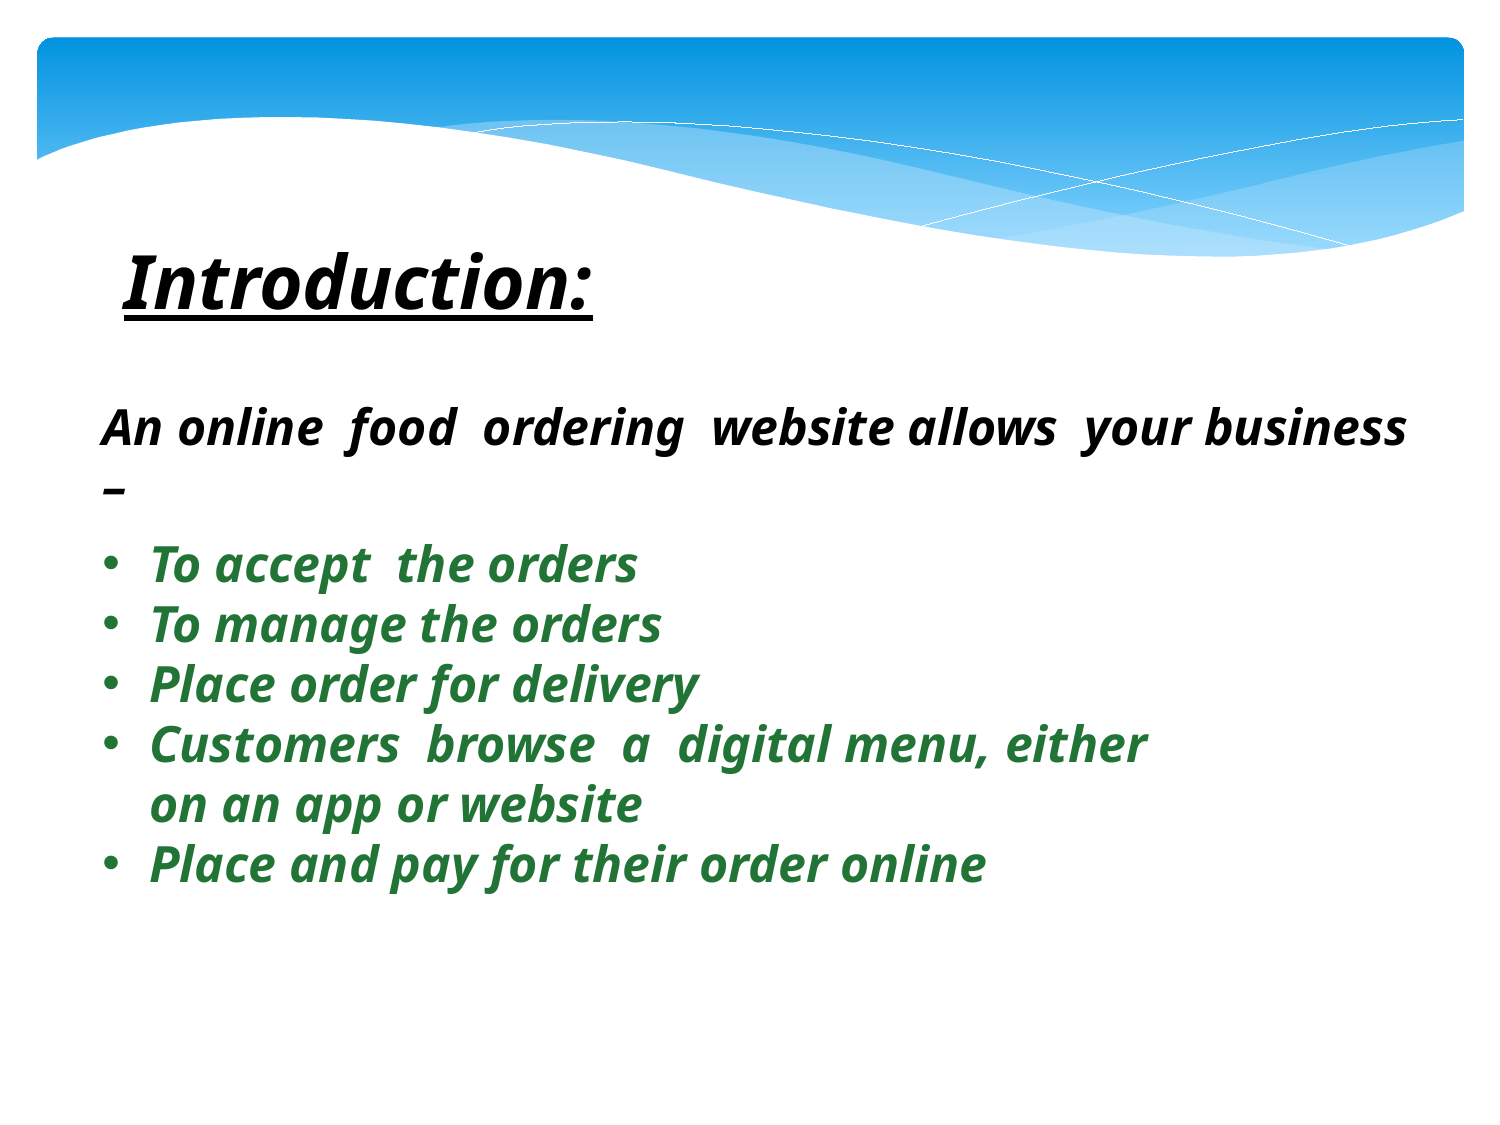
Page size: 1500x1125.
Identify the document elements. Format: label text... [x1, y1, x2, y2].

text_box An online food ordering website allows your business – [87, 388, 1438, 583]
text_box Introduction: [109, 227, 1310, 333]
text_box To accept the orders To manage the orders Place order for delivery Customers browse a digital menu, either on an app or website Place and pay for their order online [87, 524, 1188, 900]
